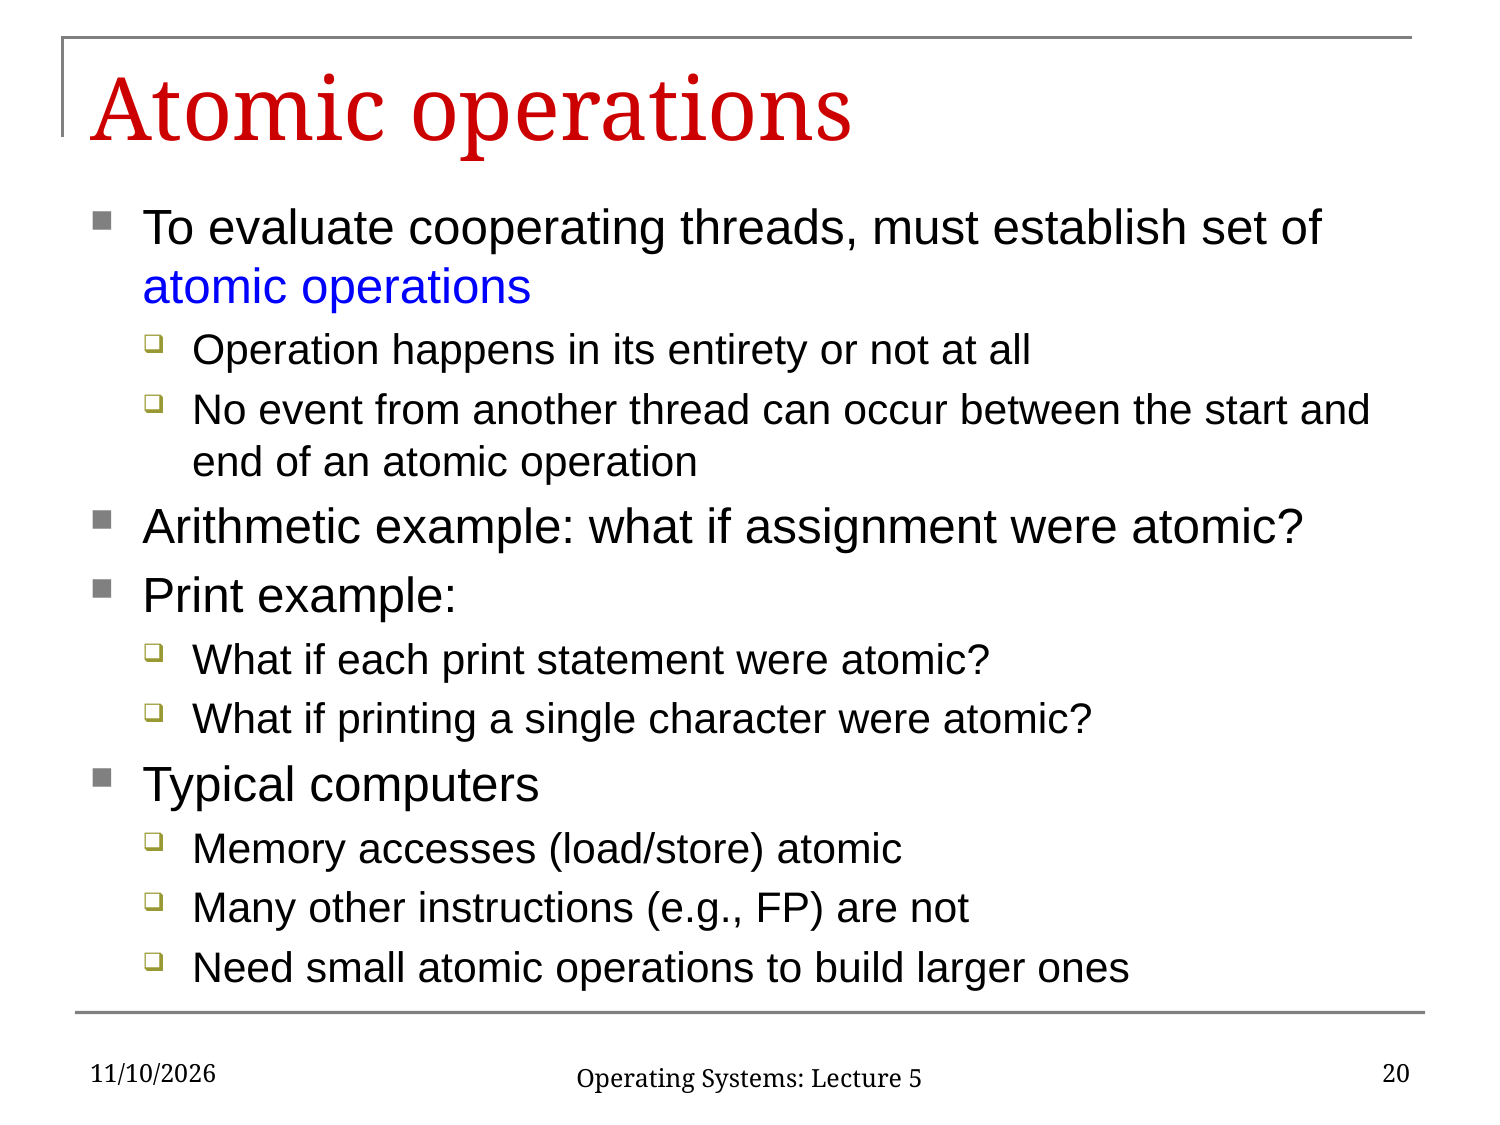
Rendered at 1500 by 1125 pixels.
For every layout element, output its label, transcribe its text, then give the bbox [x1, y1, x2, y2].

list To evaluate cooperating threads, must establish set of atomic operations Operation happens in its entirety or not at all No event from another thread can occur between the start and end of an atomic operation Arithmetic example: what if assignment were atomic? Print example: What if each print statement were atomic? What if printing a single character were atomic? Typical computers Memory accesses (load/store) atomic Many other instructions (e.g., FP) are not Need small atomic operations to build larger ones [75, 187, 1425, 1006]
title Atomic operations [75, 45, 1425, 163]
slide_number 20 [1074, 1023, 1426, 1100]
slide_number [74, 1023, 426, 1100]
footer Operating Systems: Lecture 5 [512, 1024, 988, 1101]
